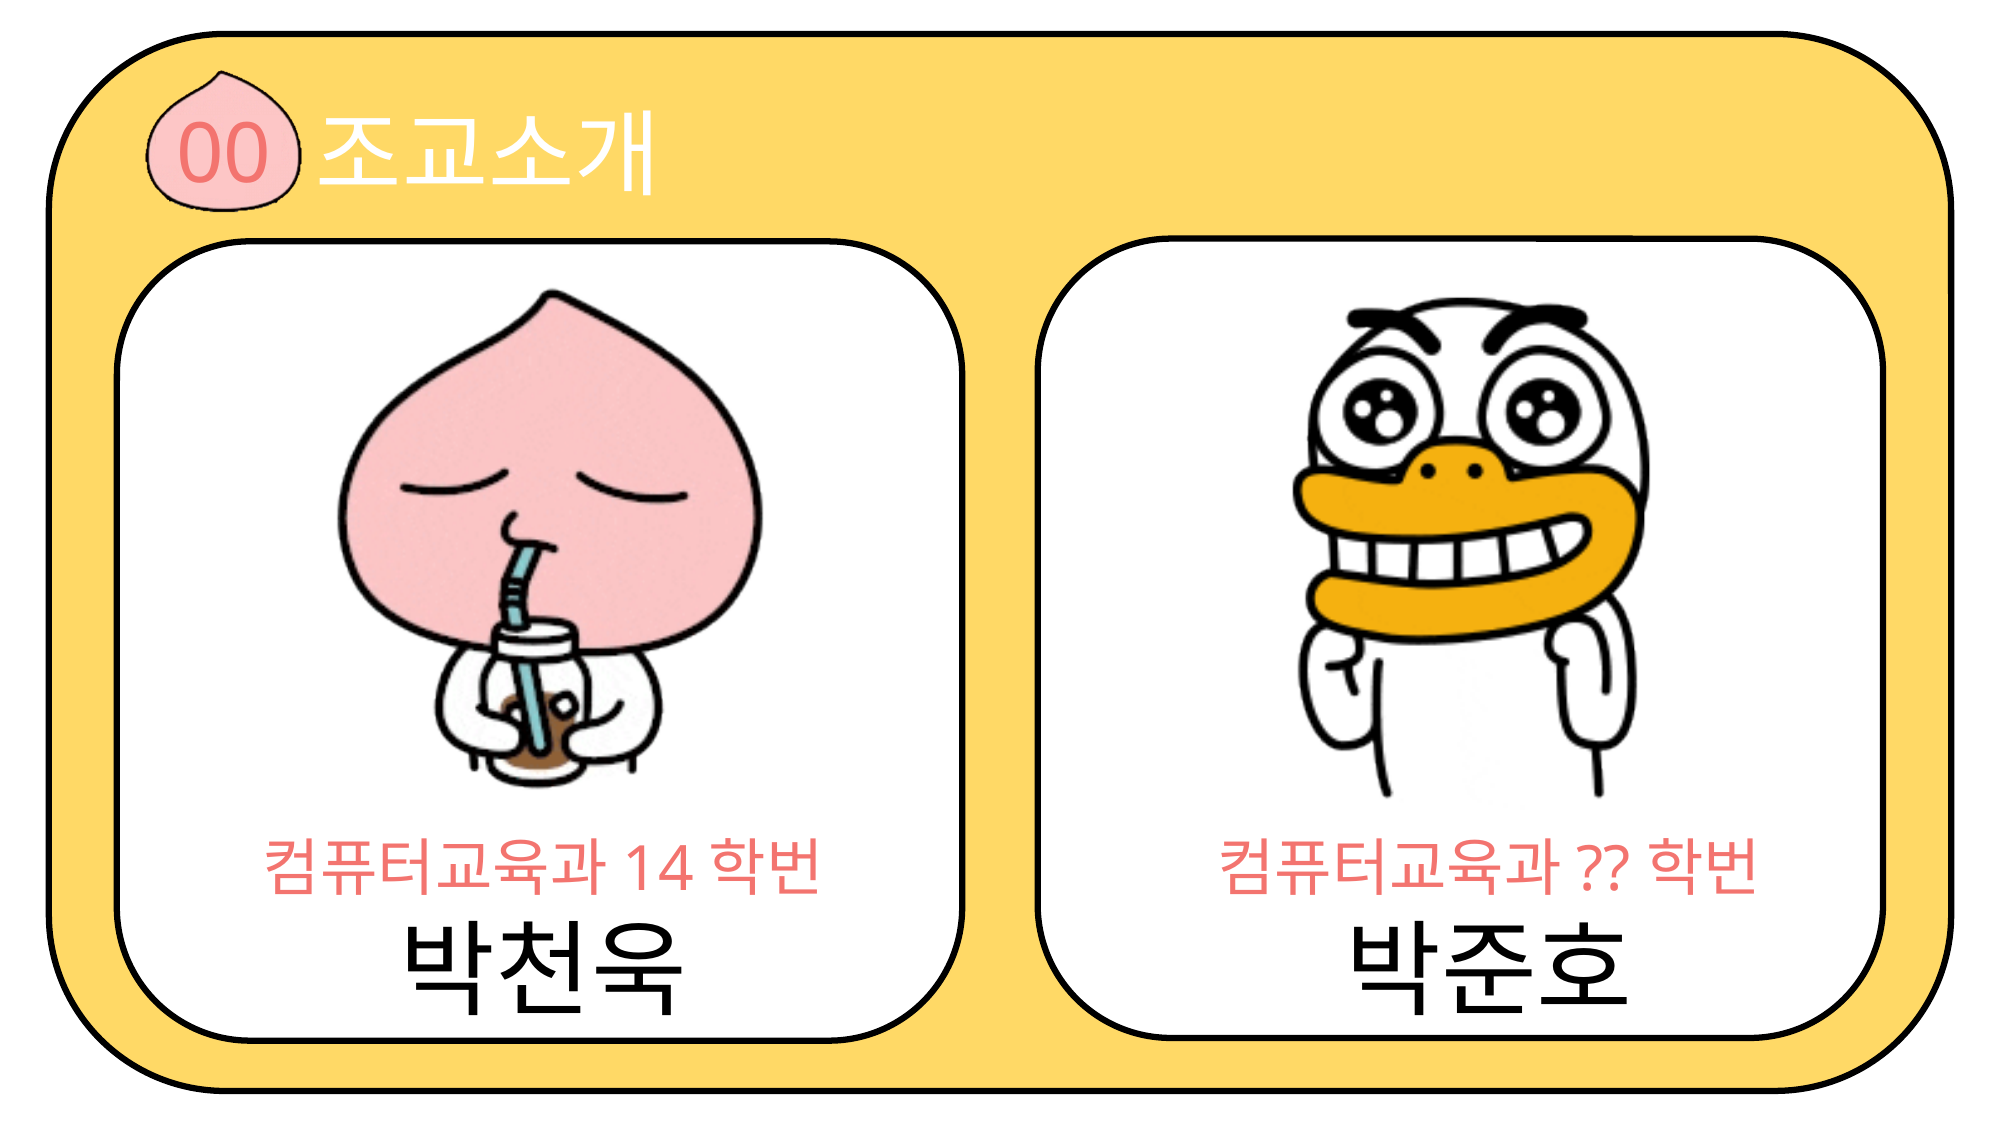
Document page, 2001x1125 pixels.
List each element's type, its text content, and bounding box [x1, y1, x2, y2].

picture [237, 218, 842, 823]
text_box [47, 32, 1953, 1093]
text_box 컴퓨터교육과??학번 박준호 [1138, 820, 1840, 1036]
text_box [1036, 237, 1180, 1035]
text_box [842, 240, 964, 1025]
text_box [211, 1036, 868, 1042]
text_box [135, 64, 1131, 216]
text_box [115, 240, 237, 1029]
text_box [1785, 242, 1885, 1005]
picture [1180, 230, 1785, 835]
text_box 컴퓨터교육과14학번 박천욱 [192, 820, 894, 1036]
